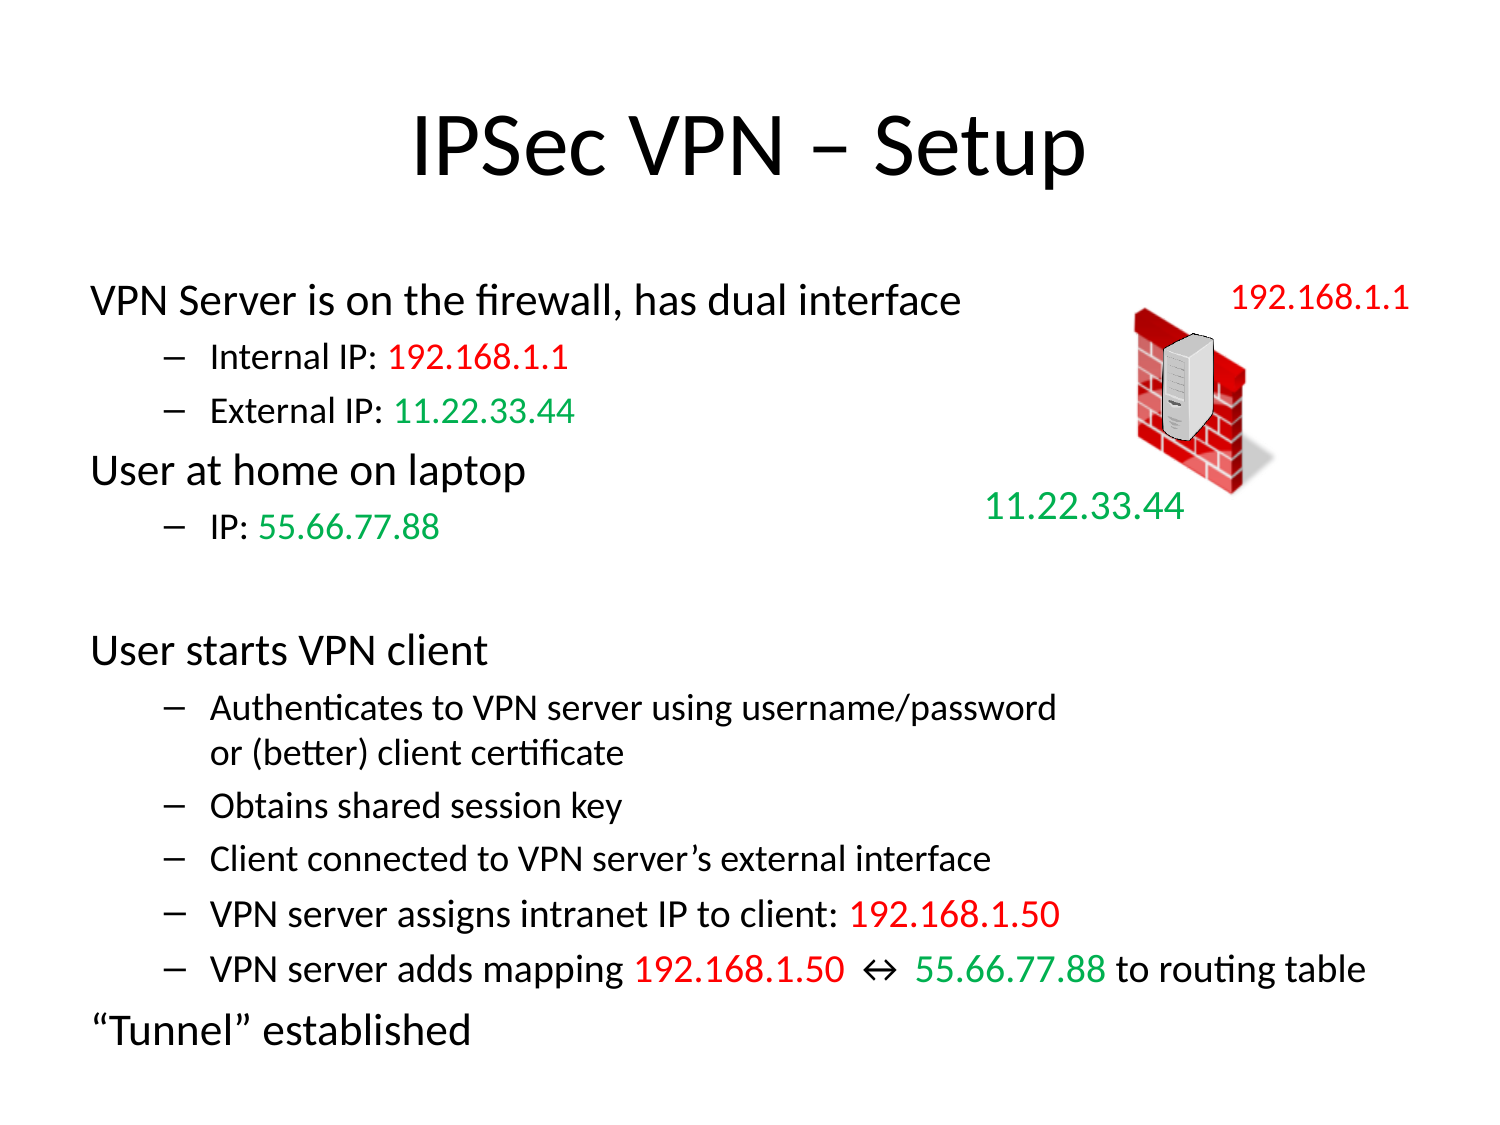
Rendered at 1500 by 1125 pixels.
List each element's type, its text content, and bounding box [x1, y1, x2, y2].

text_box 11.22.33.44 [893, 470, 1200, 535]
text_box 192.168.1.1 [1214, 264, 1426, 324]
list VPN Server is on the firewall, has dual interface Internal IP: 192.168.1.1 External IP: 11.22.33.44 User at home on laptop IP: 55.66.77.88 User starts VPN client Authenticates to VPN server using username/password or (better) client certificate Obtains shared session key Client connected to VPN server’s external interface VPN server assigns intranet IP to client: 192.168.1.50 VPN server adds mapping 192.168.1.50 ↔ 55.66.77.88 to routing table “Tunnel” established [75, 262, 1425, 1063]
picture [1131, 302, 1282, 504]
title IPSec VPN – Setup [75, 45, 1425, 233]
